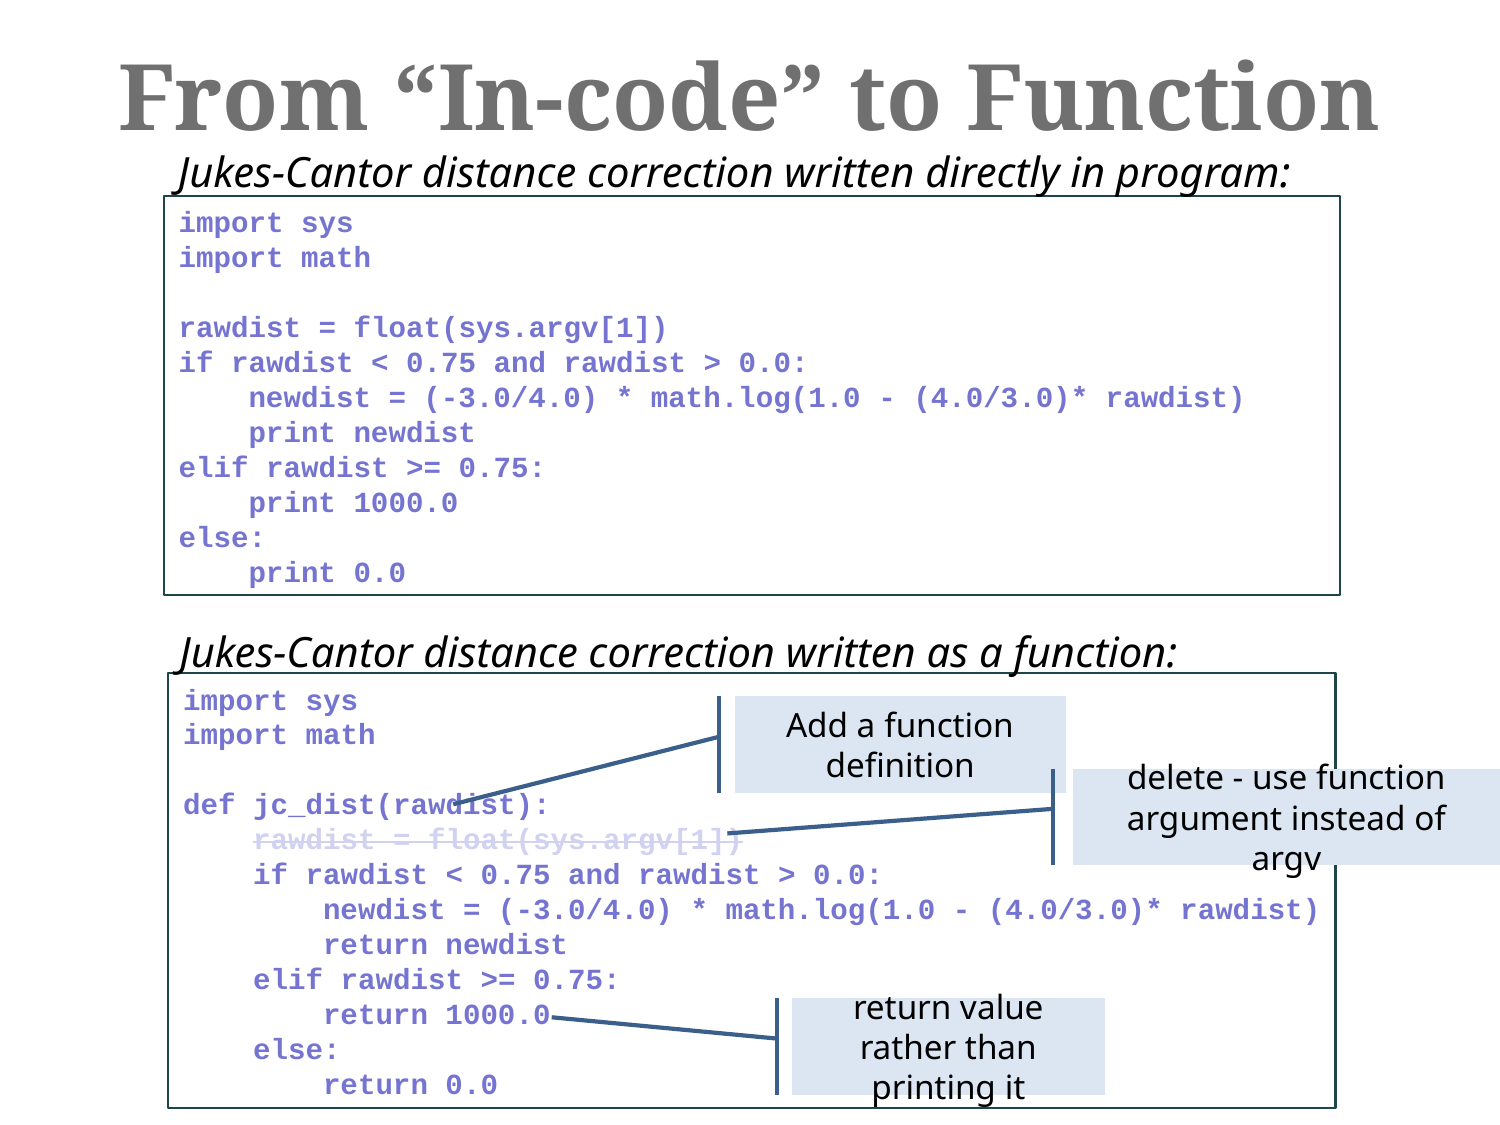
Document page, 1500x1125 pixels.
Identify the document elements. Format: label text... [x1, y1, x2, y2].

text_box Jukes-Cantor distance correction written directly in program: [163, 138, 1307, 204]
text_box import sys import math rawdist = float(sys.argv[1]) if rawdist < 0.75 and rawdist > 0.0: newdist = (-3.0/4.0) * math.log(1.0 - (4.0/3.0)* rawdist) print newdist elif rawdist >= 0.75: print 1000.0 else: print 0.0 [163, 196, 1340, 596]
text_box import sys import math def jc_dist(rawdist): rawdist = float(sys.argv[1]) if rawdist < 0.75 and rawdist > 0.0: newdist = (-3.0/4.0) * math.log(1.0 - (4.0/3.0)* rawdist) return newdist elif rawdist >= 0.75: return 1000.0 else: return 0.0 [168, 673, 1336, 1108]
text_box Jukes-Cantor distance correction written as a function: [164, 618, 1193, 684]
text_box From “In-code” to Function [0, 0, 1500, 187]
text_box delete - use function argument instead of argv [1073, 769, 1500, 865]
text_box return value rather than printing it [792, 998, 1105, 1095]
text_box Add a function definition [735, 696, 1066, 793]
